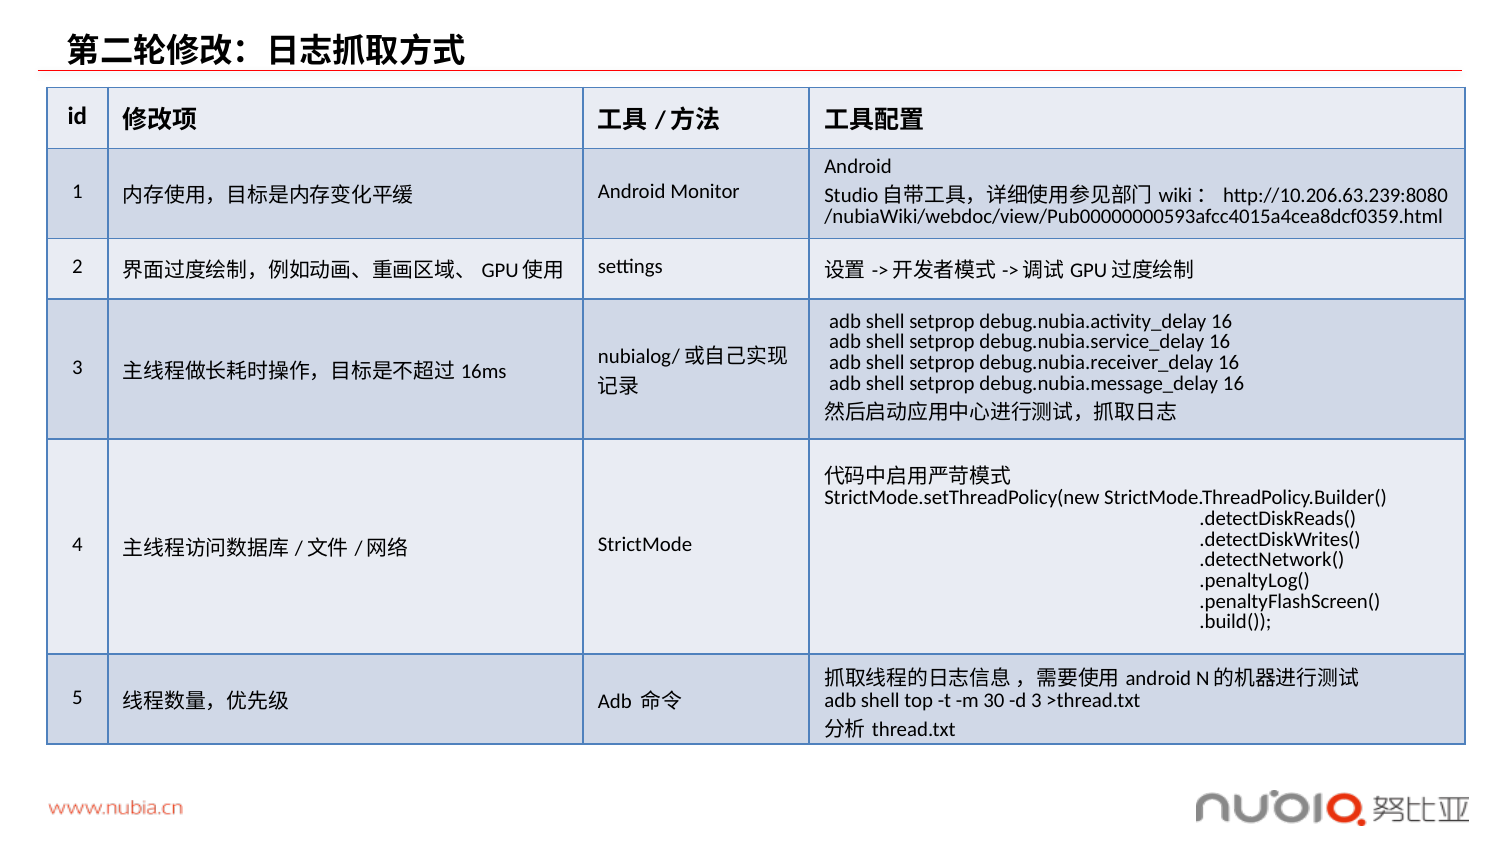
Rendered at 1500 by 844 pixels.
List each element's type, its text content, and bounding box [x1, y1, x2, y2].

table_header 工具/方法 [584, 88, 808, 148]
title 第二轮修改：日志抓取方式 [51, 28, 879, 71]
table_header 修改项 [109, 88, 582, 148]
table_cell 2 [48, 239, 107, 298]
table_cell Android Monitor [584, 149, 808, 238]
table_header 工具配置 [810, 88, 1464, 148]
table_cell Android Studio自带工具，详细使用参见部门wiki：http://10.206.63.239:8080/nubiaWiki/webdoc/view/Pub00000000593afcc4015a4cea8dcf0359.html [810, 149, 1464, 238]
table_cell 主线程做长耗时操作，目标是不超过16ms [109, 300, 582, 438]
table_header id [48, 88, 107, 148]
table_cell 代码中启用严苛模式 StrictMode.setThreadPolicy(new StrictMode.ThreadPolicy.Builder() .detectDiskReads() .detectDiskWrites() .detectNetwork() .penaltyLog() .penaltyFlashScreen() .build()); [810, 440, 1464, 653]
table_cell 线程数量，优先级 [109, 655, 582, 743]
table_cell 设置->开发者模式->调试GPU过度绘制 [810, 239, 1464, 298]
table_cell 5 [48, 655, 107, 743]
table_cell 抓取线程的日志信息 ，需要使用android N的机器进行测试 adb shell top -t -m 30 -d 3 >thread.txt 分析thread.txt [810, 655, 1464, 743]
table_cell settings [584, 239, 808, 298]
table_cell adb shell setprop debug.nubia.activity_delay 16 adb shell setprop debug.nubia.service_delay 16 adb shell setprop debug.nubia.receiver_delay 16 adb shell setprop debug.nubia.message_delay 16 然后启动应用中心进行测试，抓取日志 [810, 300, 1464, 438]
table_cell StrictMode [584, 440, 808, 653]
table_cell 3 [48, 300, 107, 438]
table_cell 内存使用，目标是内存变化平缓 [109, 149, 582, 238]
table_cell 主线程访问数据库/文件/网络 [109, 440, 582, 653]
picture [1196, 790, 1469, 826]
table_cell Adb 命令 [584, 655, 808, 743]
table_cell 界面过度绘制，例如动画、重画区域、GPU使用 [109, 239, 582, 298]
picture [48, 799, 183, 818]
table_cell 1 [48, 149, 107, 238]
table_cell nubialog/或自己实现记录 [584, 300, 808, 438]
table_cell 4 [48, 440, 107, 653]
